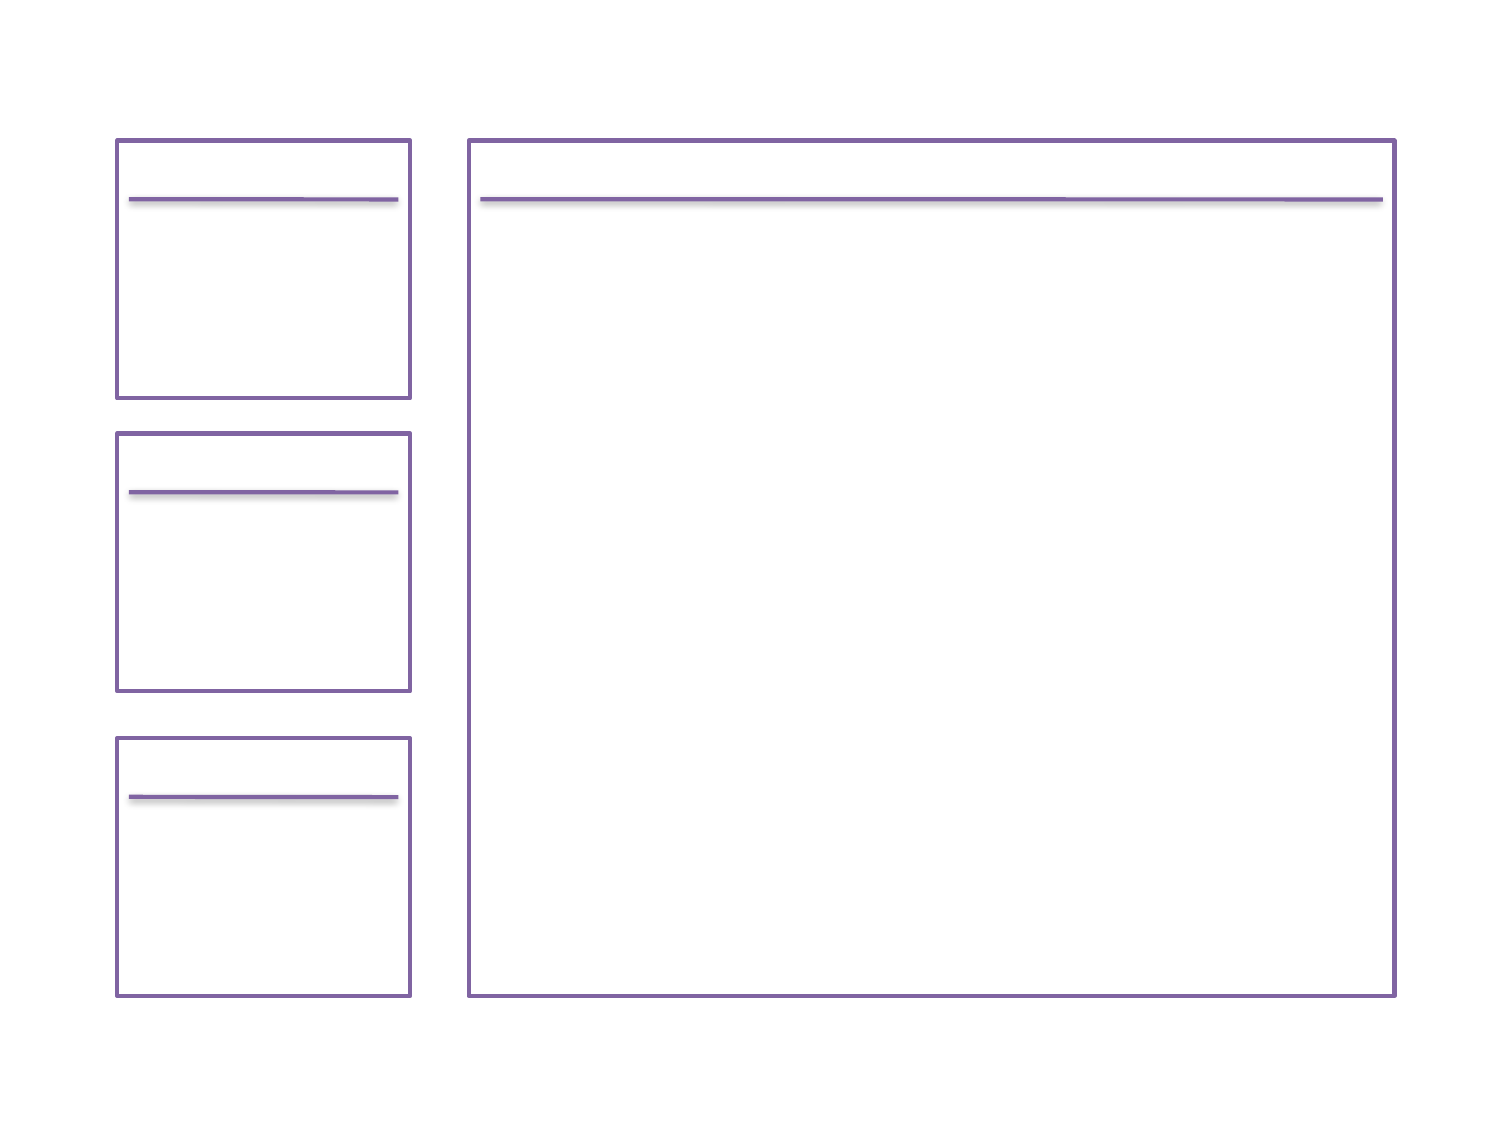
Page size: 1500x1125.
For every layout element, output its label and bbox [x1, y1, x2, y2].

text_box [467, 138, 1397, 998]
text_box [115, 138, 412, 400]
text_box [115, 736, 412, 998]
text_box [115, 431, 412, 693]
